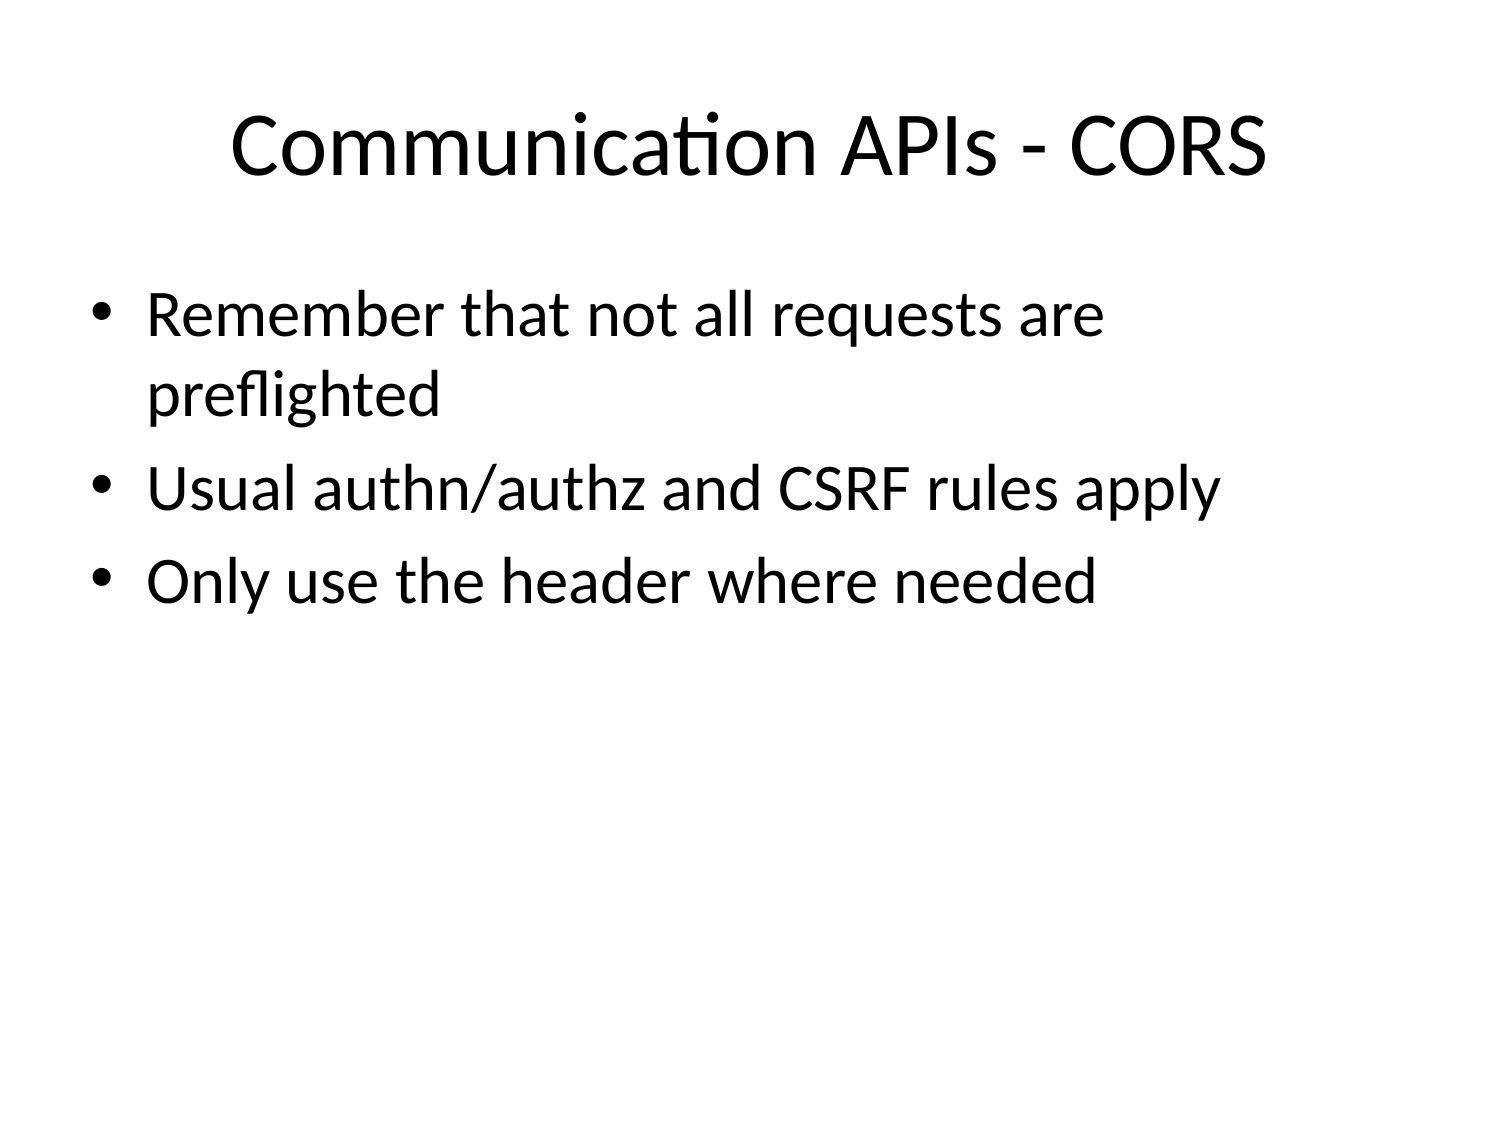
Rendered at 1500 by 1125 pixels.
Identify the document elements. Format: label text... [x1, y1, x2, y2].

list Remember that not all requests are preflighted Usual authn/authz and CSRF rules apply Only use the header where needed [75, 262, 1425, 1005]
title Communication APIs - CORS [75, 45, 1425, 233]
